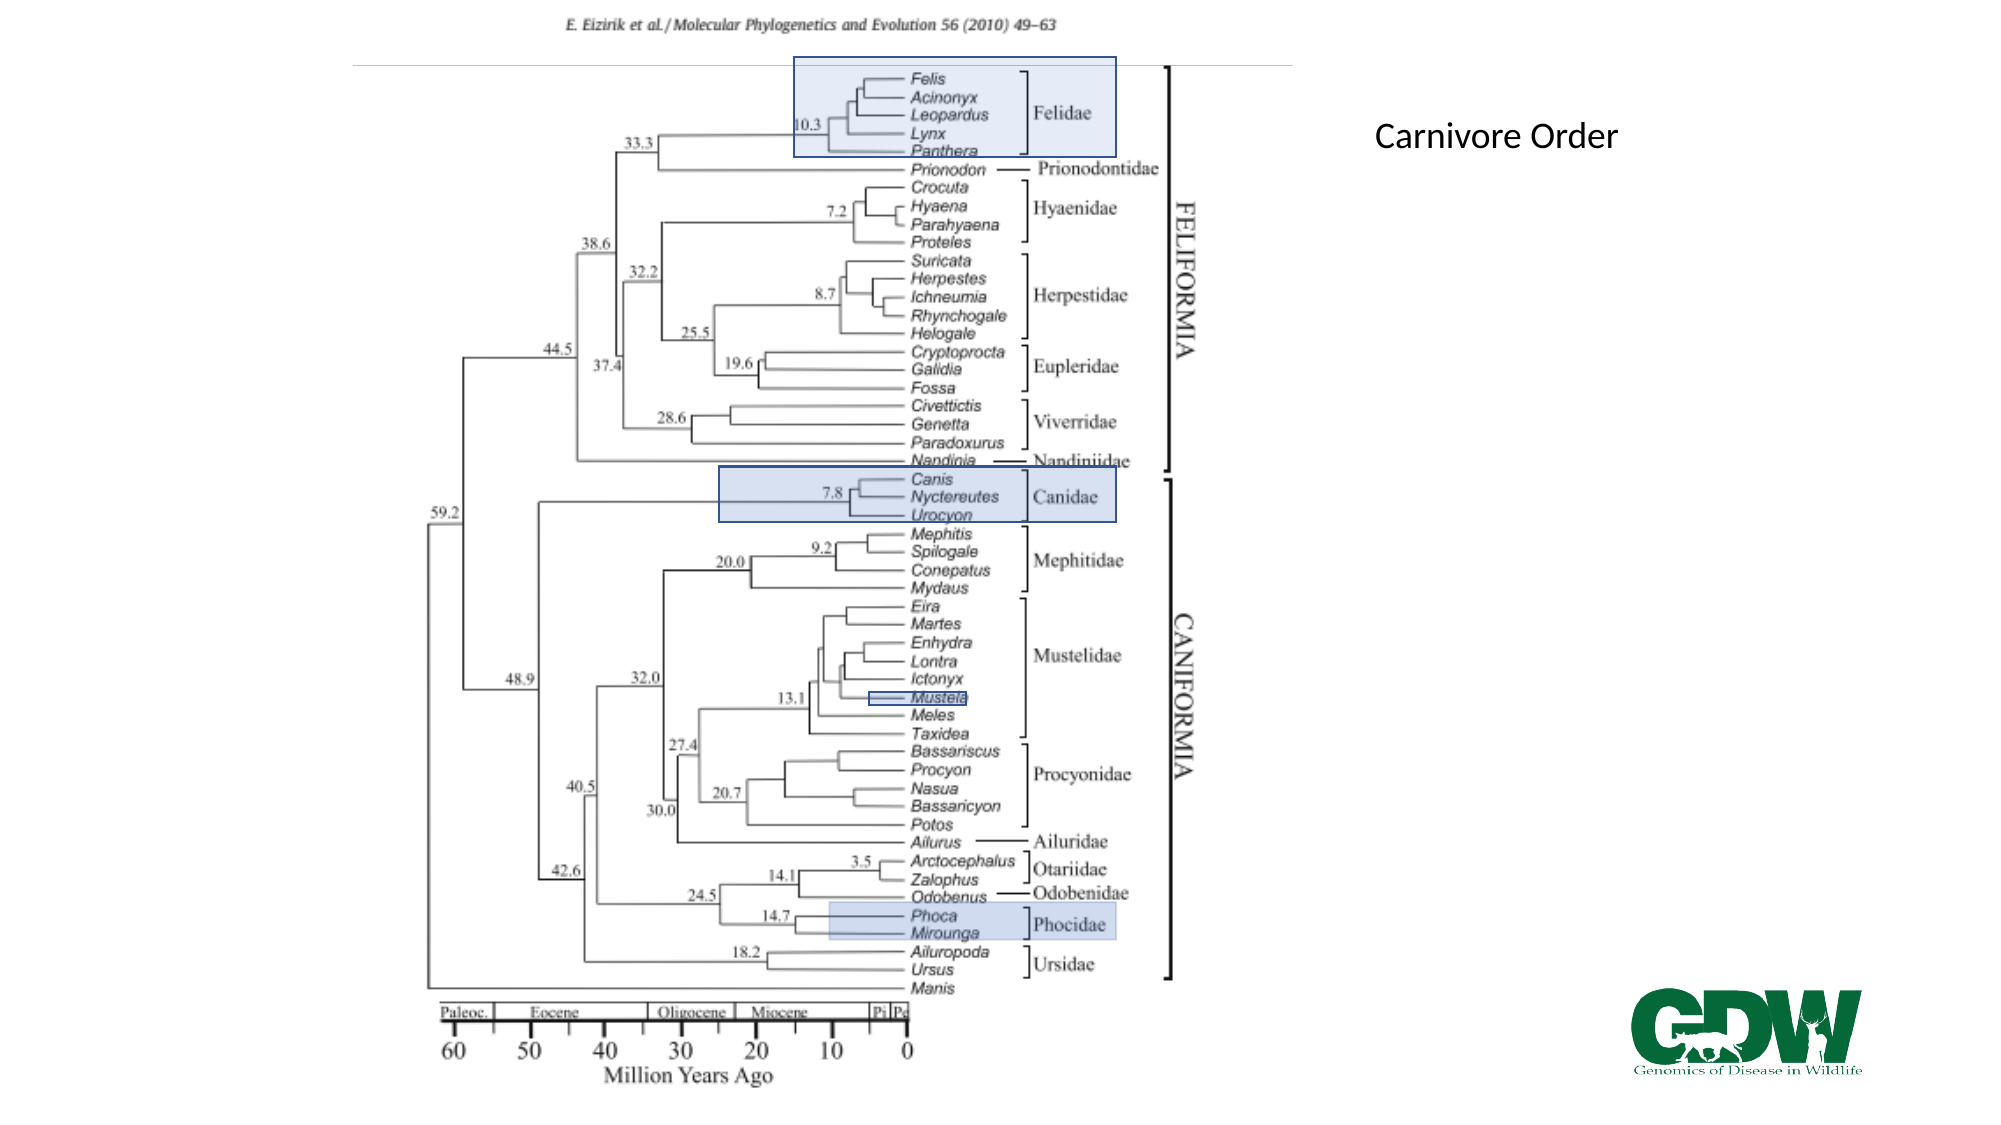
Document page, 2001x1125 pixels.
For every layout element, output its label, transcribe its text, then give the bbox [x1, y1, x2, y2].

picture [352, 0, 1293, 1099]
picture [1631, 988, 1863, 1079]
text_box Carnivore Order [1360, 103, 1635, 209]
